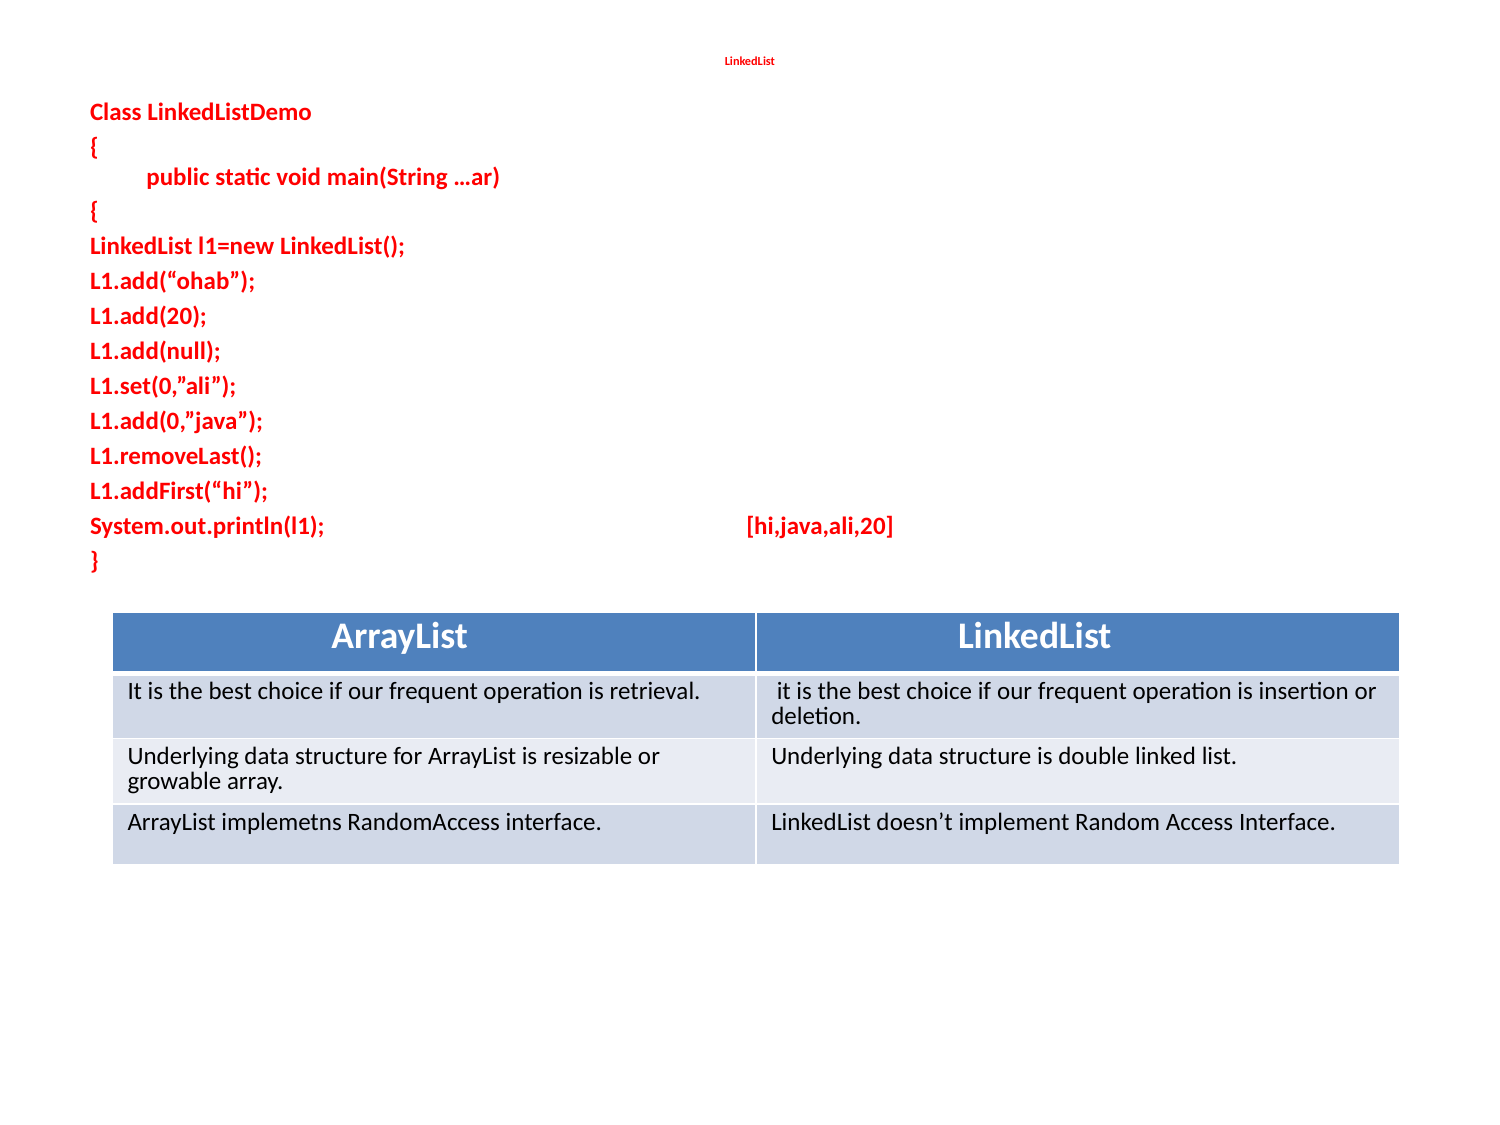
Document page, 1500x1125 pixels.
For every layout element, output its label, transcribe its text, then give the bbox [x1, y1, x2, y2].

table_cell ArrayList implemetns RandomAccess interface. [113, 805, 755, 864]
title LinkedList [75, 45, 1425, 75]
table_cell Underlying data structure for ArrayList is resizable or growable array. [113, 739, 755, 803]
list Class LinkedListDemo { public static void main(String …ar) { LinkedList l1=new LinkedList(); L1.add(“ohab”); L1.add(20); L1.add(null); L1.set(0,”ali”); L1.add(0,”java”); L1.removeLast(); L1.addFirst(“hi”); System.out.println(l1); [hi,java,ali,20] } [75, 87, 1425, 1063]
table_header ArrayList [113, 613, 755, 671]
table_cell LinkedList doesn’t implement Random Access Interface. [757, 805, 1399, 864]
table_cell Underlying data structure is double linked list. [757, 739, 1399, 803]
table_cell It is the best choice if our frequent operation is retrieval. [113, 676, 755, 738]
table_cell it is the best choice if our frequent operation is insertion or deletion. [757, 676, 1399, 738]
table_header LinkedList [757, 613, 1399, 671]
